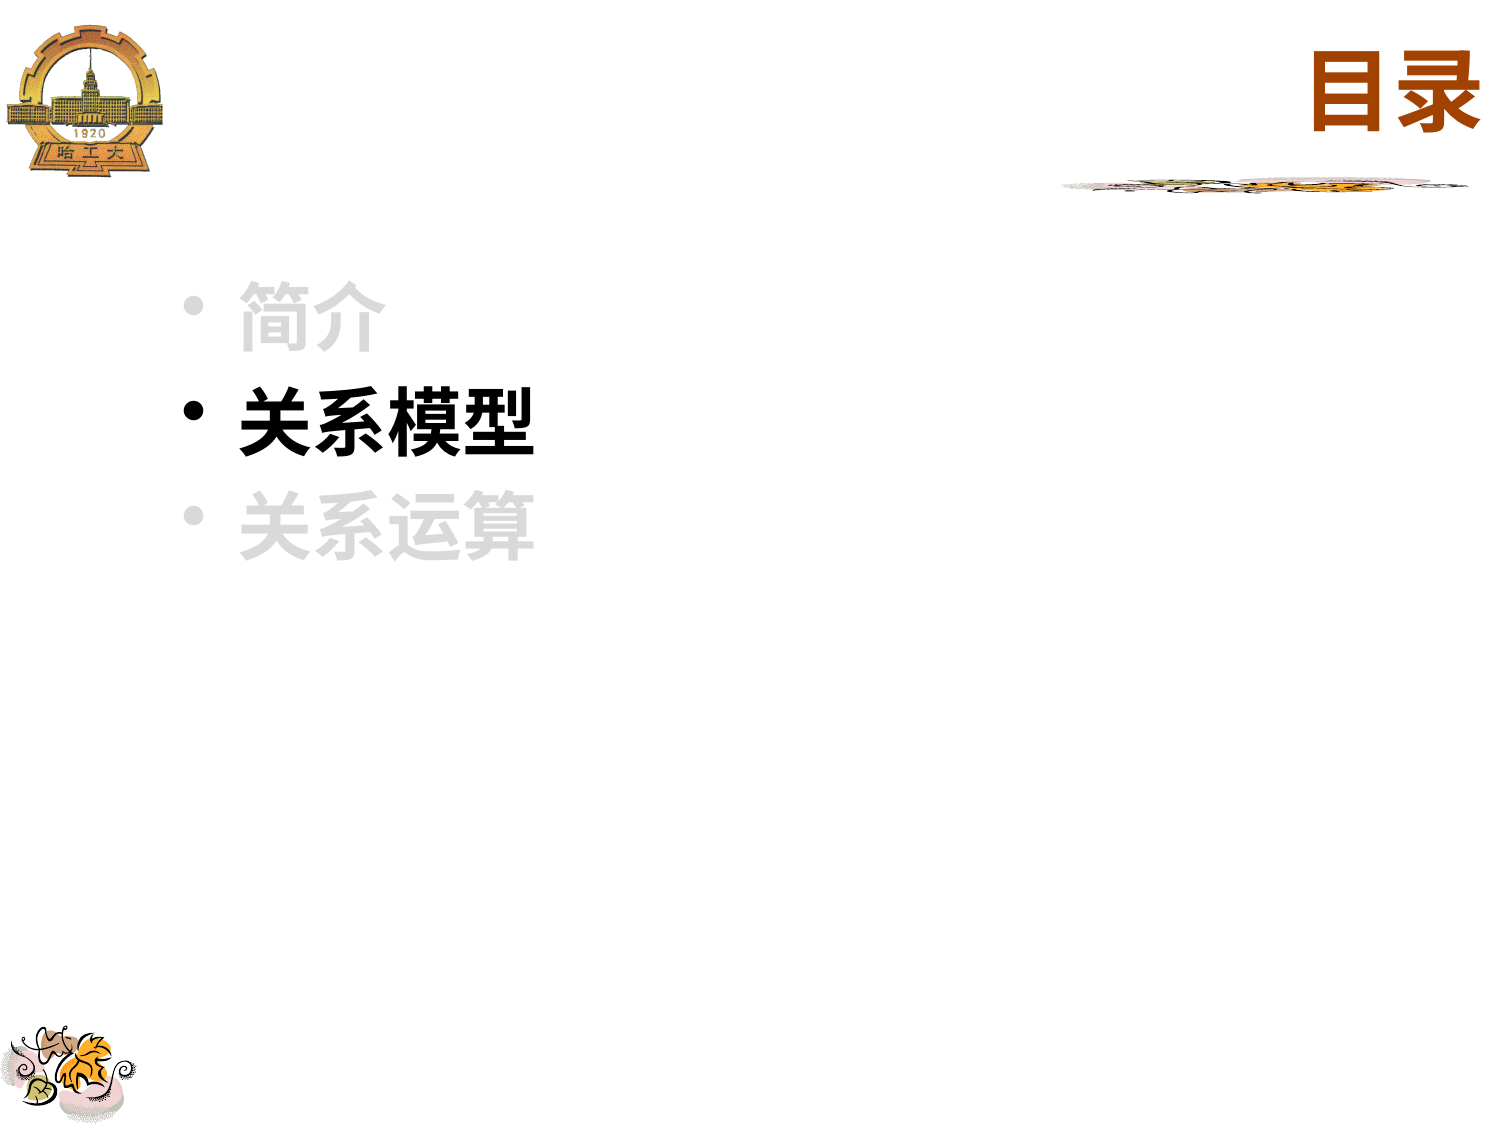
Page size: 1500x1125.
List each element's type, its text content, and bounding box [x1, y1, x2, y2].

list 简介 关系模型 关系运算 [166, 262, 1467, 776]
title 目录 [162, 0, 1500, 176]
picture [0, 24, 175, 182]
